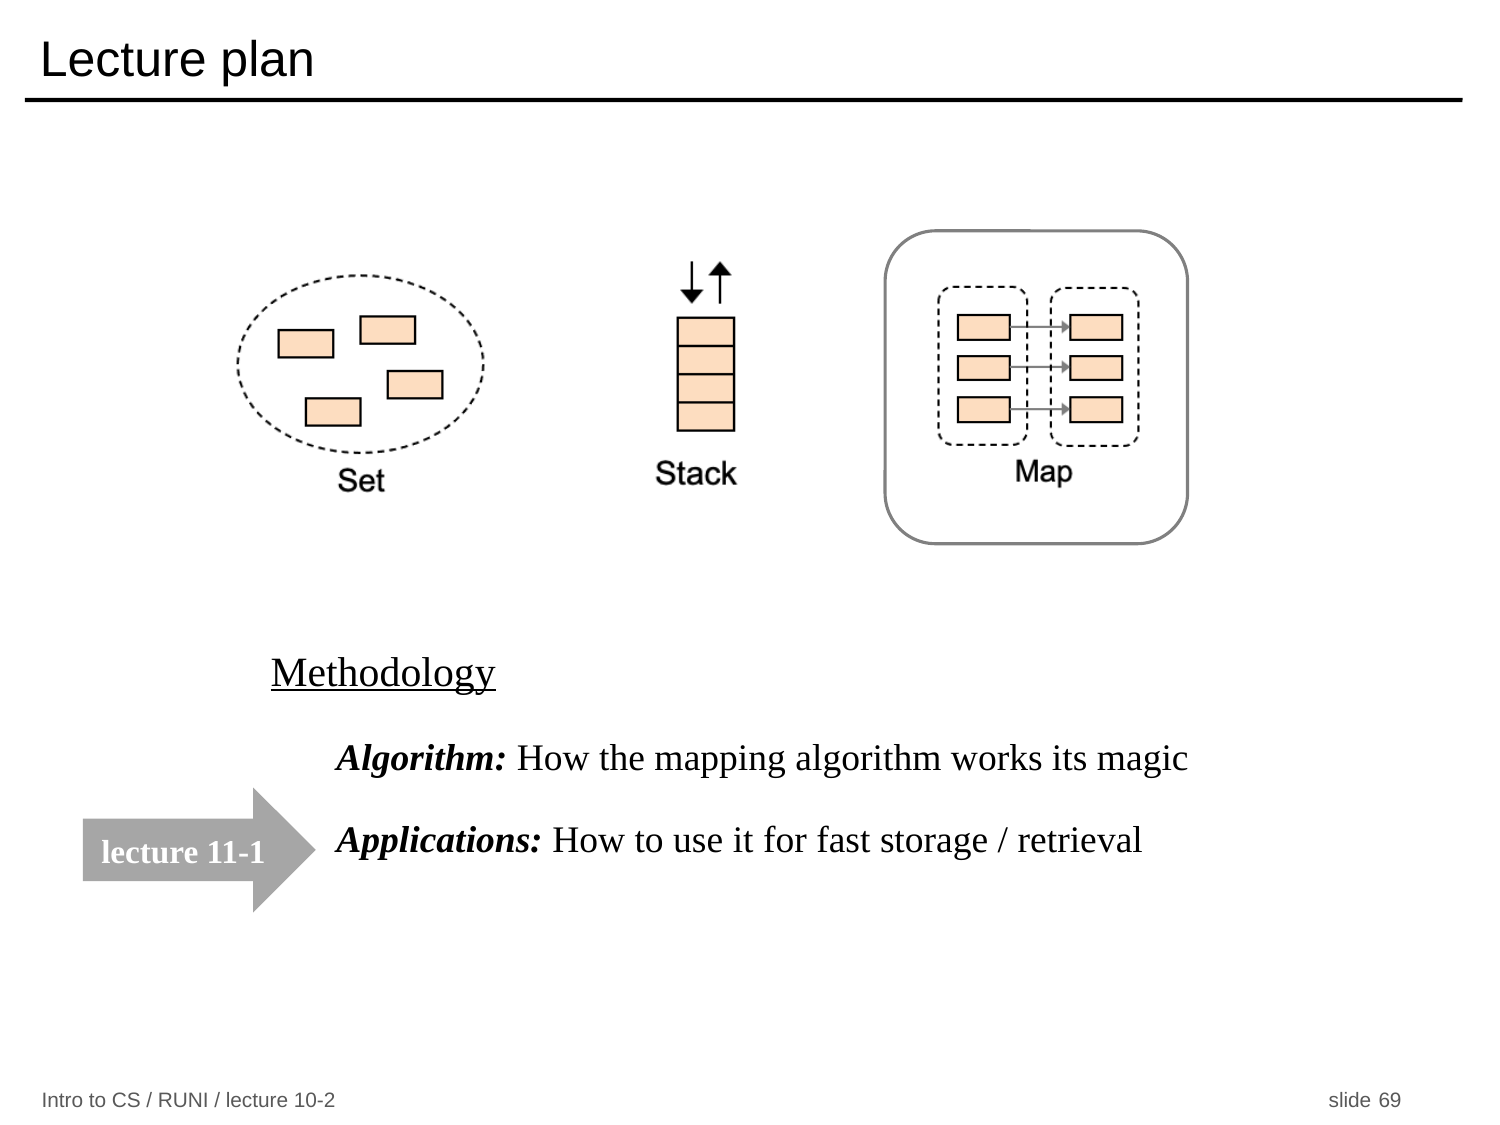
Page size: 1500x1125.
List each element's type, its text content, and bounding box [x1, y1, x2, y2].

picture [599, 230, 1193, 545]
text_box Methodology Algorithm: How the mapping algorithm works its magic Applications: How to use it for fast storage / retrieval [240, 637, 1275, 938]
title Lecture plan [24, 12, 1463, 100]
text_box lecture 11-1 [82, 787, 316, 913]
picture [164, 246, 540, 537]
